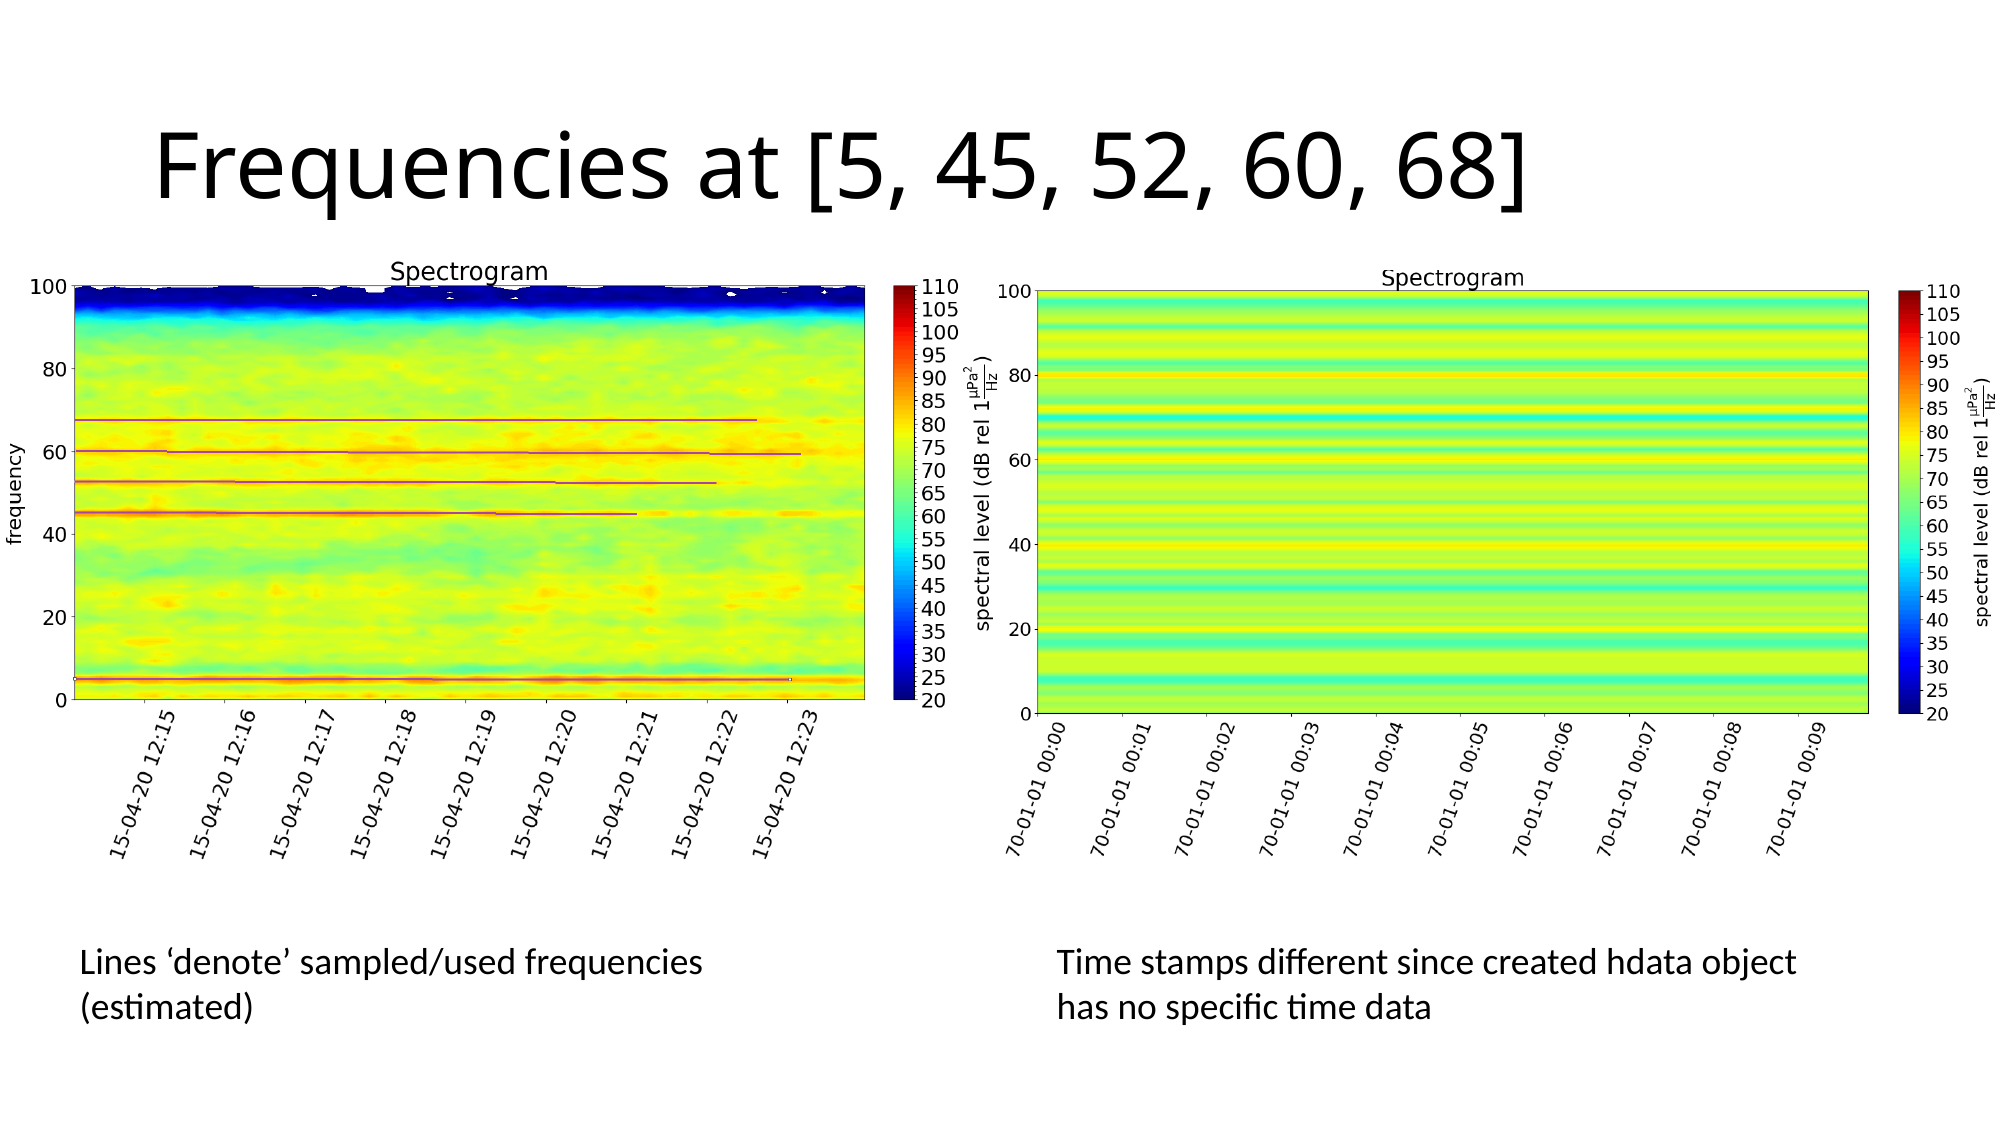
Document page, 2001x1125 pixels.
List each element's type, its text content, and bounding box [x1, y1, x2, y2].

text_box Lines ‘denote’ sampled/used frequencies (estimated) [64, 929, 746, 1035]
text_box Time stamps different since created hdata object has no specific time data [1041, 929, 1814, 1035]
title Frequencies at [5, 45, 52, 60, 68] [137, 59, 1863, 270]
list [0, 261, 1000, 863]
picture [999, 270, 2000, 857]
